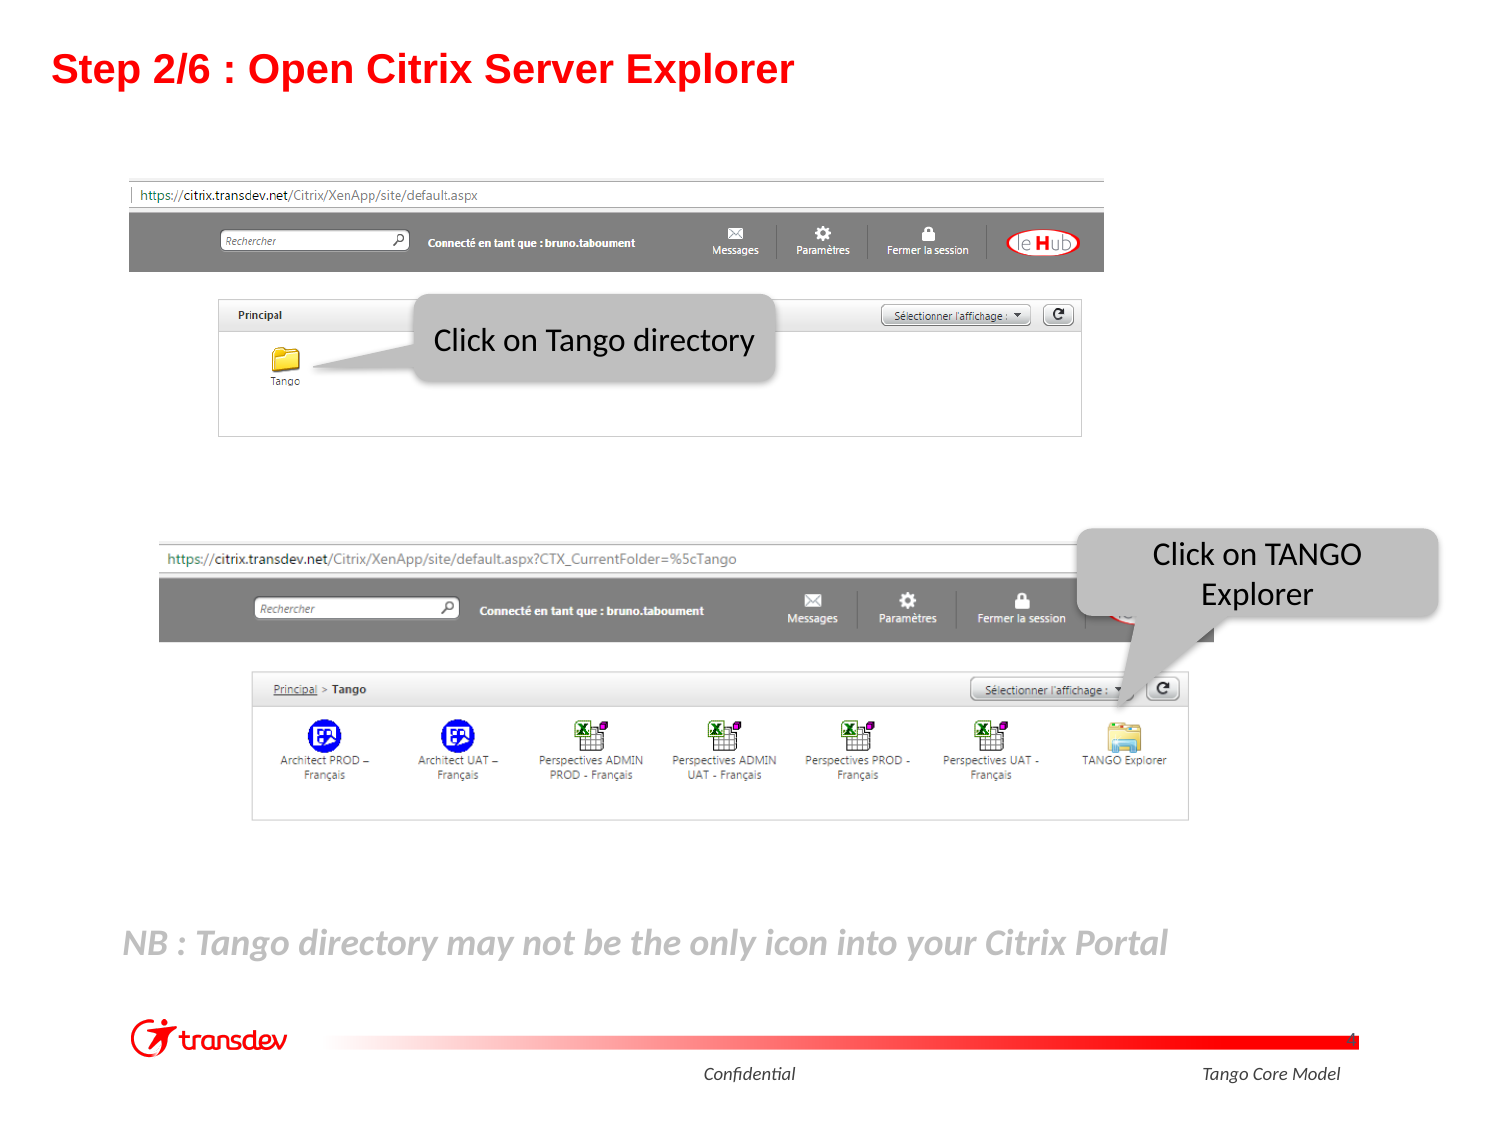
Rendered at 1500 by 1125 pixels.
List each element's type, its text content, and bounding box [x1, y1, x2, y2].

picture [159, 540, 1215, 854]
text_box Click on TANGO Explorer [1077, 528, 1439, 622]
text_box Step 2/6 : Open Citrix Server Explorer [36, 34, 1451, 117]
text_box NB : Tango directory may not be the only icon into your Citrix Portal [107, 910, 1380, 971]
picture [131, 1019, 1359, 1059]
picture [129, 177, 1104, 464]
